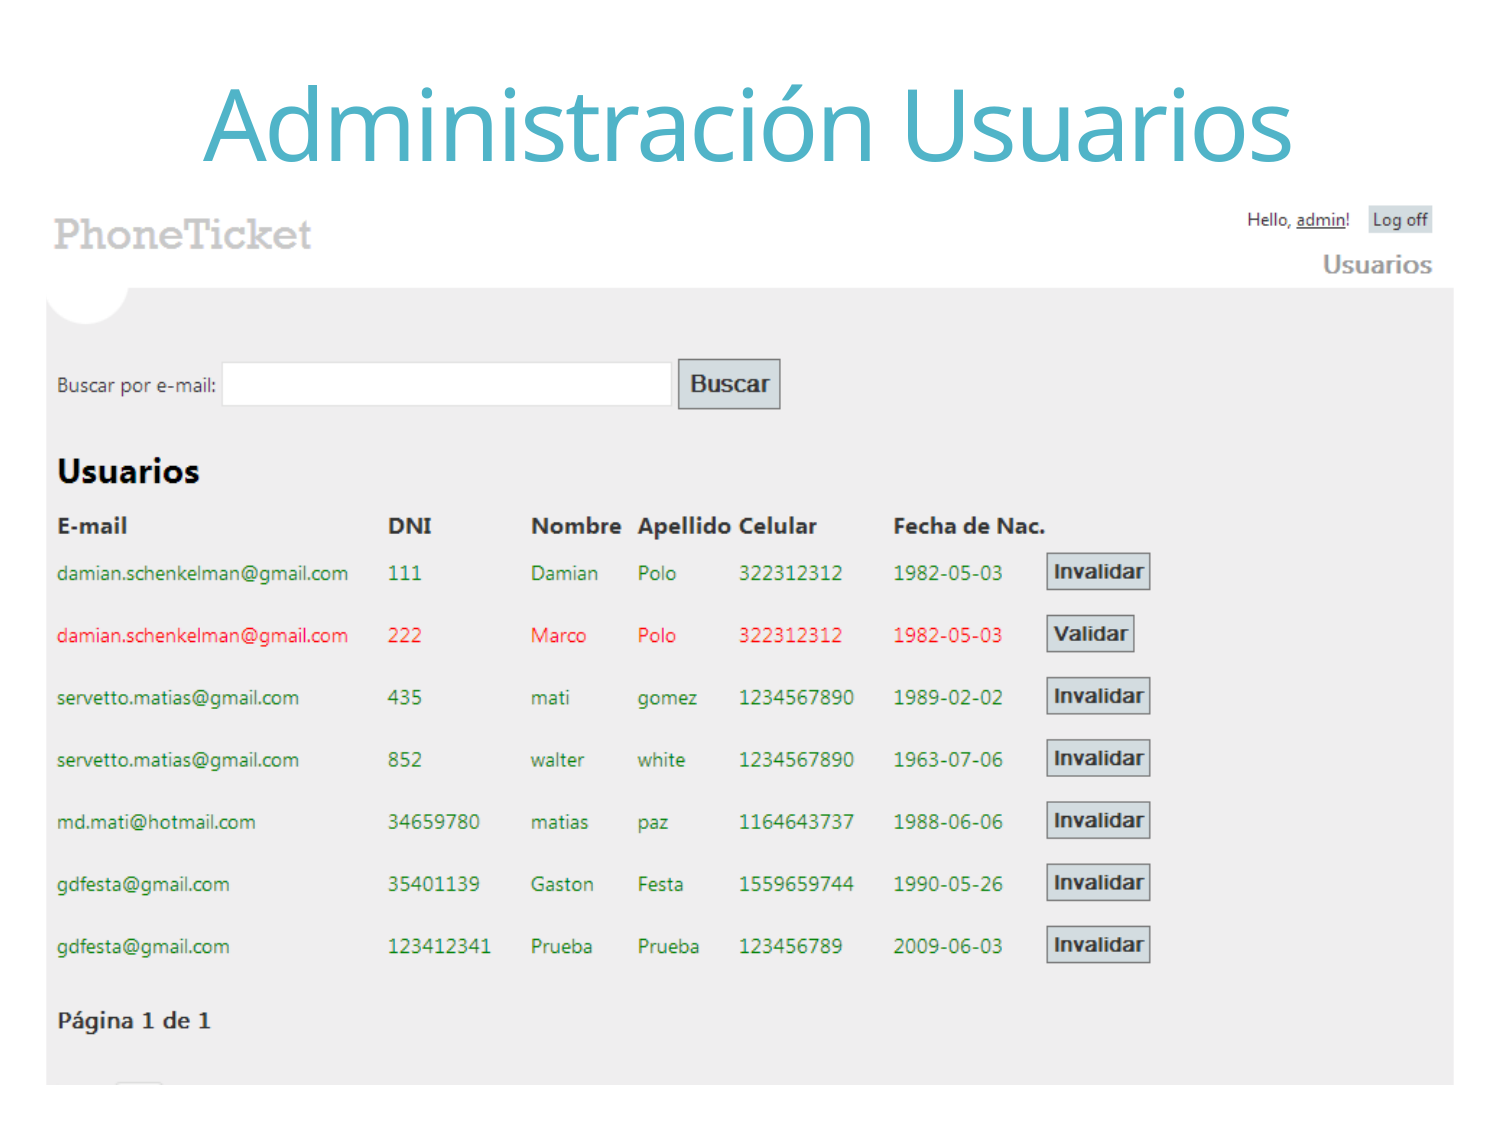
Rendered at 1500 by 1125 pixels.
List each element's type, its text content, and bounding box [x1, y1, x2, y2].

title Administración Usuarios [75, 35, 1425, 184]
picture [46, 184, 1454, 1085]
